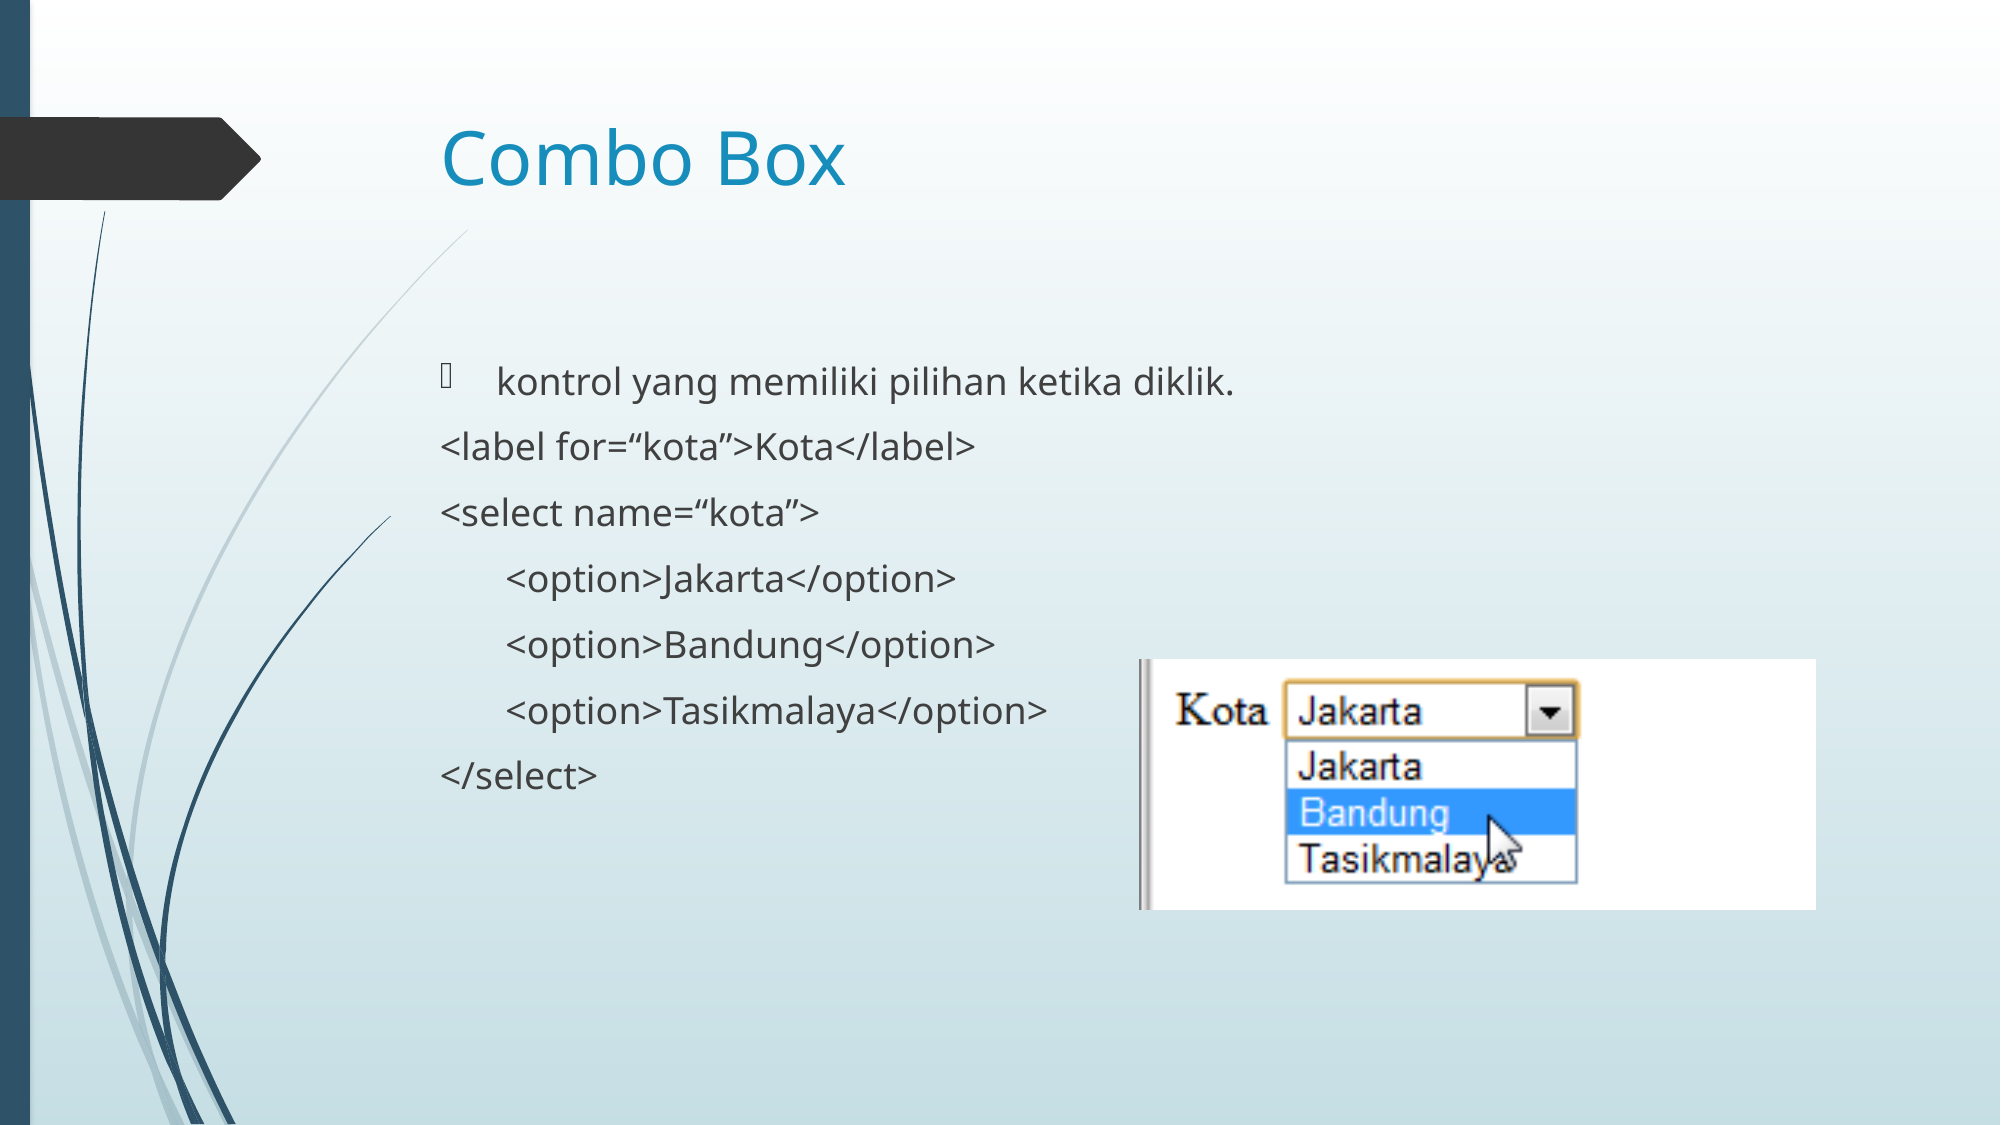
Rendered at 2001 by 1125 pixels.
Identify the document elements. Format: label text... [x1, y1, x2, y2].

picture [1139, 659, 1817, 910]
title Combo Box [425, 102, 1888, 313]
list kontrol yang memiliki pilihan ketika diklik. <label for=“kota”>Kota</label> <select name=“kota”> <option>Jakarta</option> <option>Bandung</option> <option>Tasikmalaya</option> </select> [424, 350, 1888, 970]
